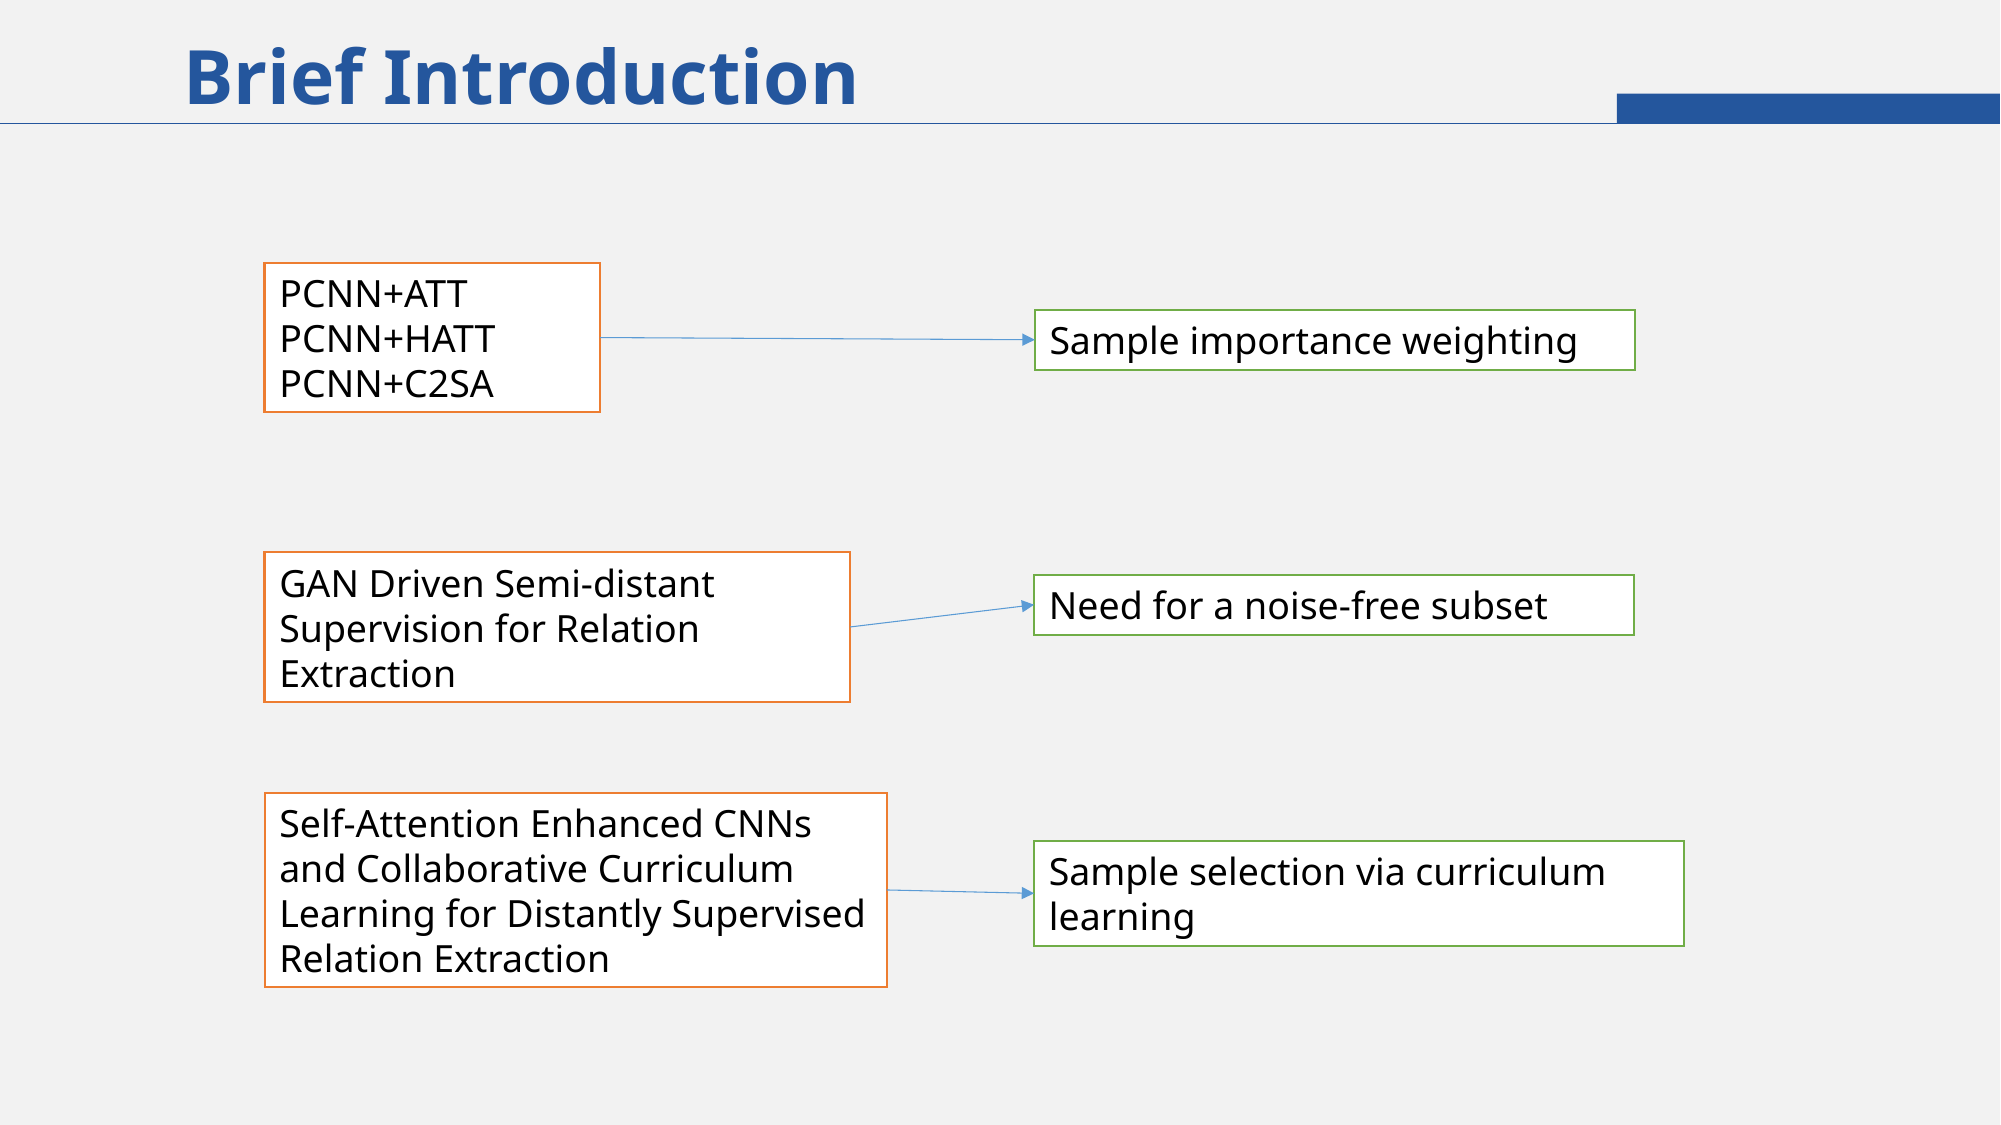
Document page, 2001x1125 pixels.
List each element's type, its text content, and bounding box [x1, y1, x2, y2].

text_box PCNN+ATT PCNN+HATT PCNN+C2SA [263, 262, 601, 413]
text_box Sample importance weighting [1034, 309, 1636, 371]
text_box Brief Introduction [168, 22, 876, 127]
text_box GAN Driven Semi-distant Supervision for Relation Extraction [263, 551, 851, 703]
text_box Self-Attention Enhanced CNNs and Collaborative Curriculum Learning for Distantly Supervised Relation Extraction [264, 792, 888, 988]
text_box Need for a noise-free subset [1033, 574, 1635, 636]
text_box Sample selection via curriculum learning [1033, 840, 1685, 947]
